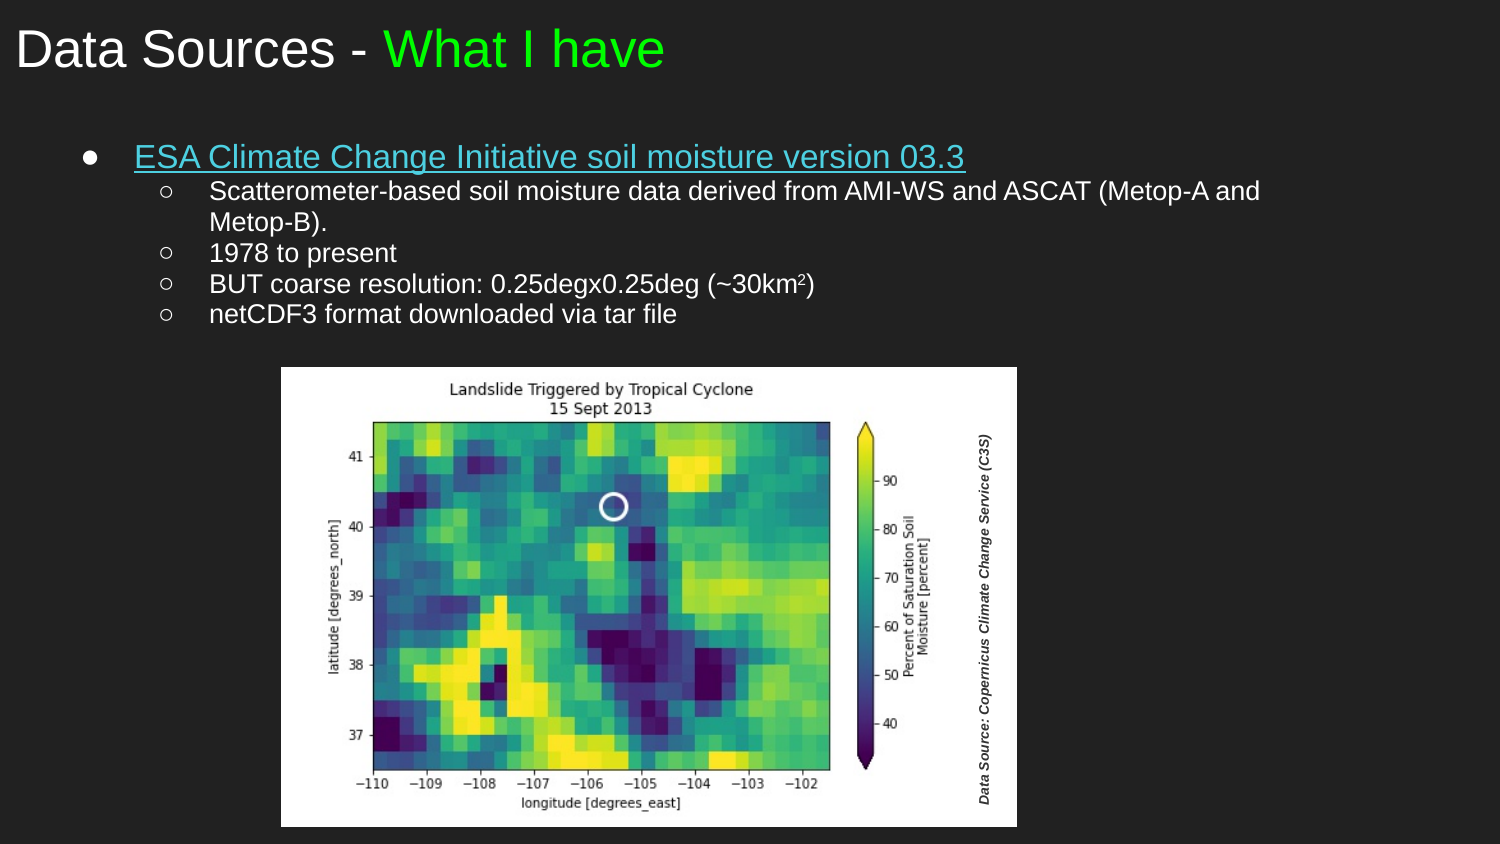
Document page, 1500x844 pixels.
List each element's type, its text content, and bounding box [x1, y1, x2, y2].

title Data Sources - What I have [0, 0, 1398, 94]
text_box ESA Climate Change Initiative soil moisture version 03.3 Scatterometer-based soil moisture data derived from AMI-WS and ASCAT (Metop-A and Metop-B). 1978 to present BUT coarse resolution: 0.25degx0.25deg (~30km2) netCDF3 format downloaded via tar file [44, 123, 1289, 345]
picture [281, 366, 1018, 827]
